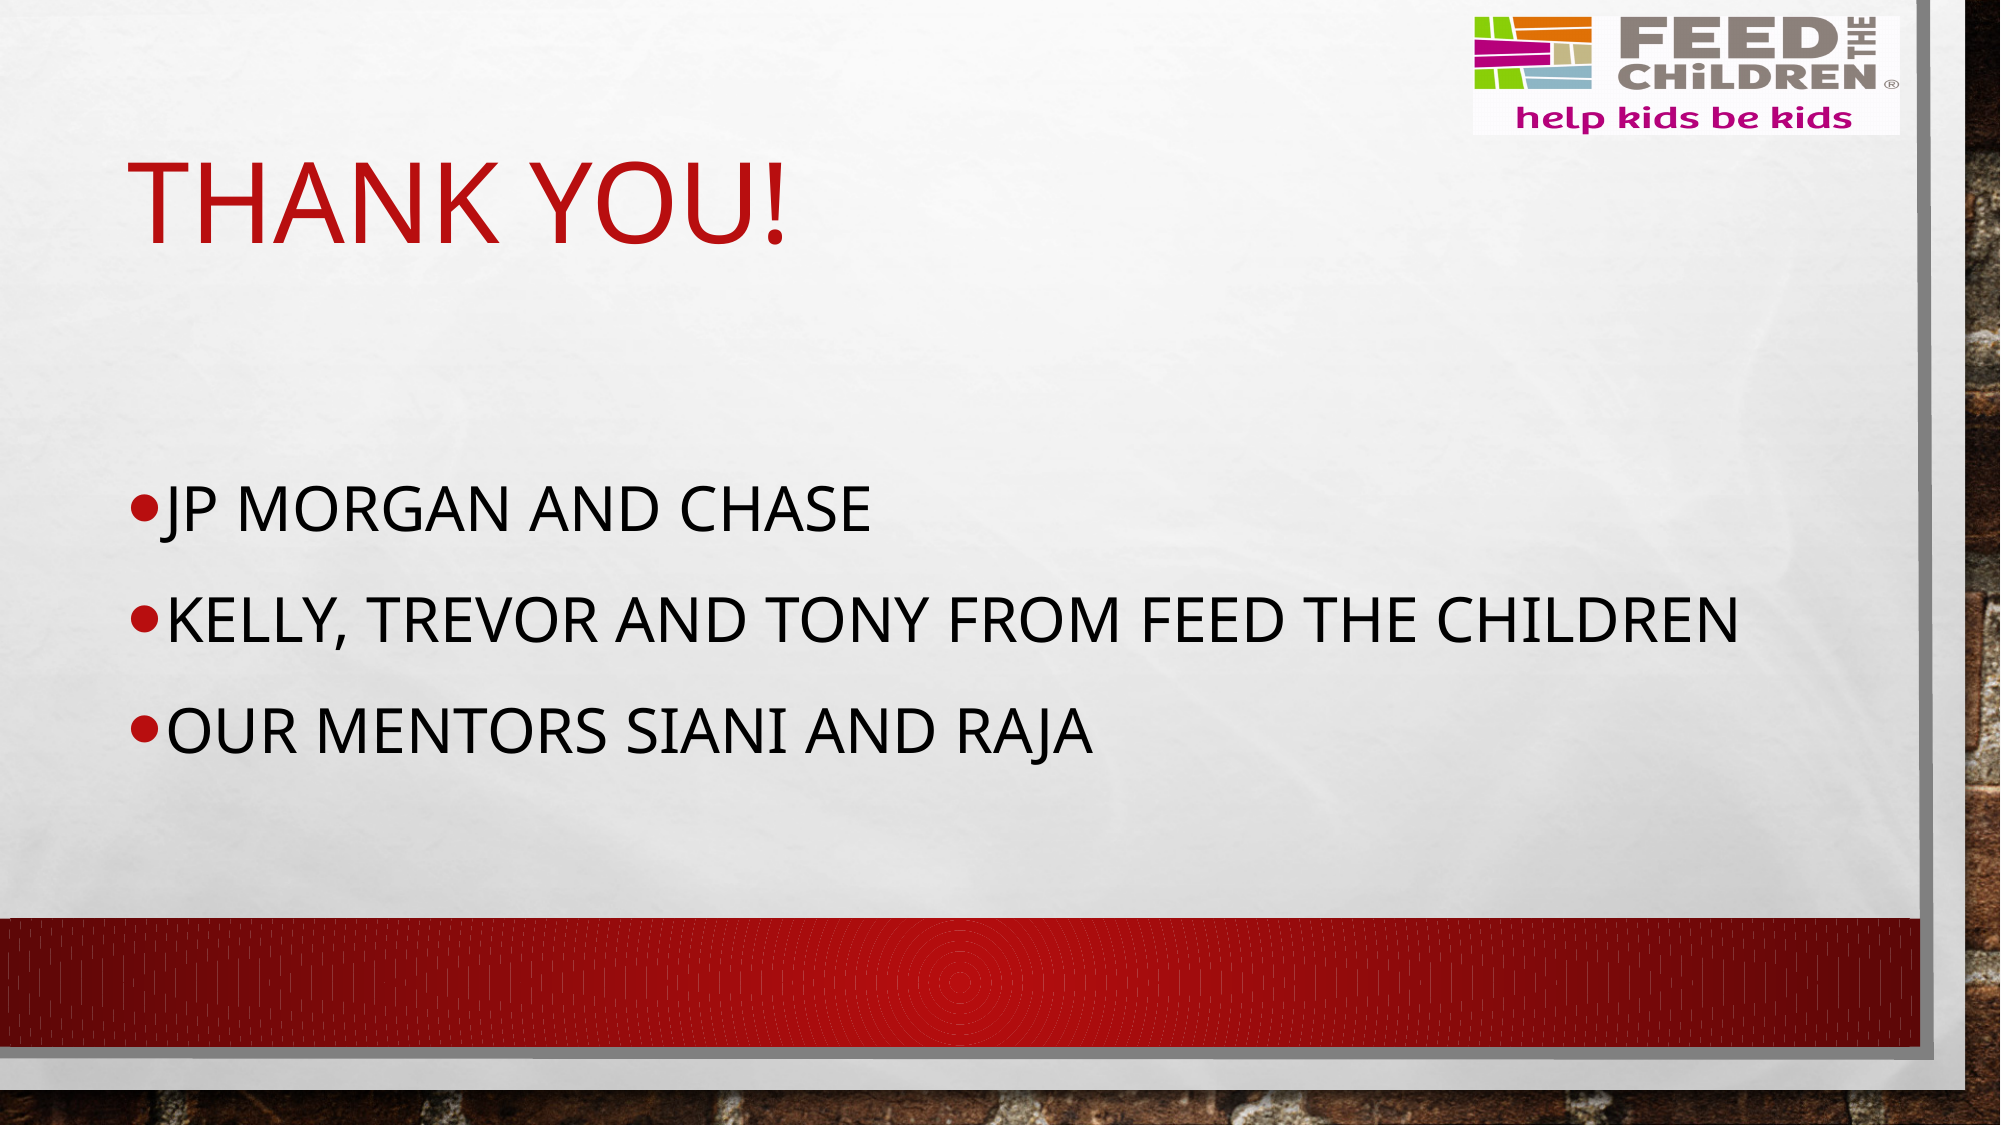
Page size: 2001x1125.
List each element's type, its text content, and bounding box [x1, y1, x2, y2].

picture [0, 0, 2000, 1125]
title Thank you! [112, 112, 1818, 302]
picture [1472, 16, 1900, 135]
list JP Morgan and Chase Kelly, trevor and tony from feed the children Our mentors siani and raja [112, 338, 1818, 882]
